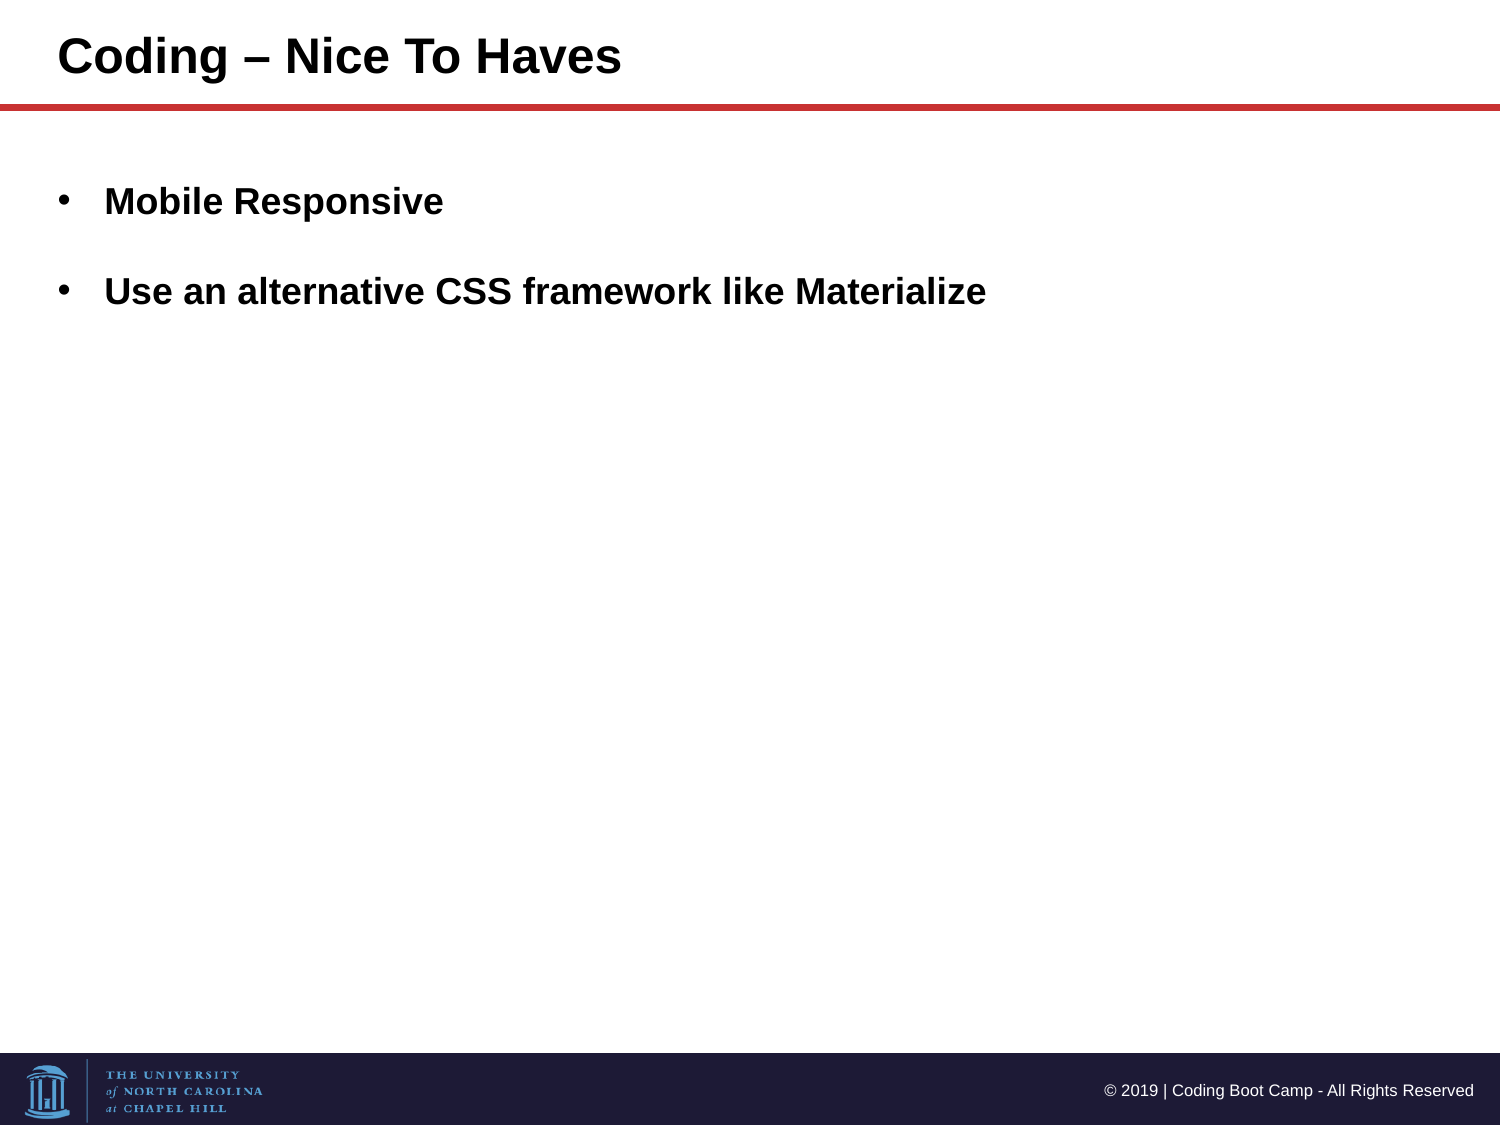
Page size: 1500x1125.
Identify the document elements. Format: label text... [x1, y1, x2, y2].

picture [24, 1058, 263, 1123]
text_box Mobile Responsive Use an alternative CSS framework like Materialize [50, 124, 1482, 320]
text_box Coding – Nice To Haves [49, 16, 1163, 91]
